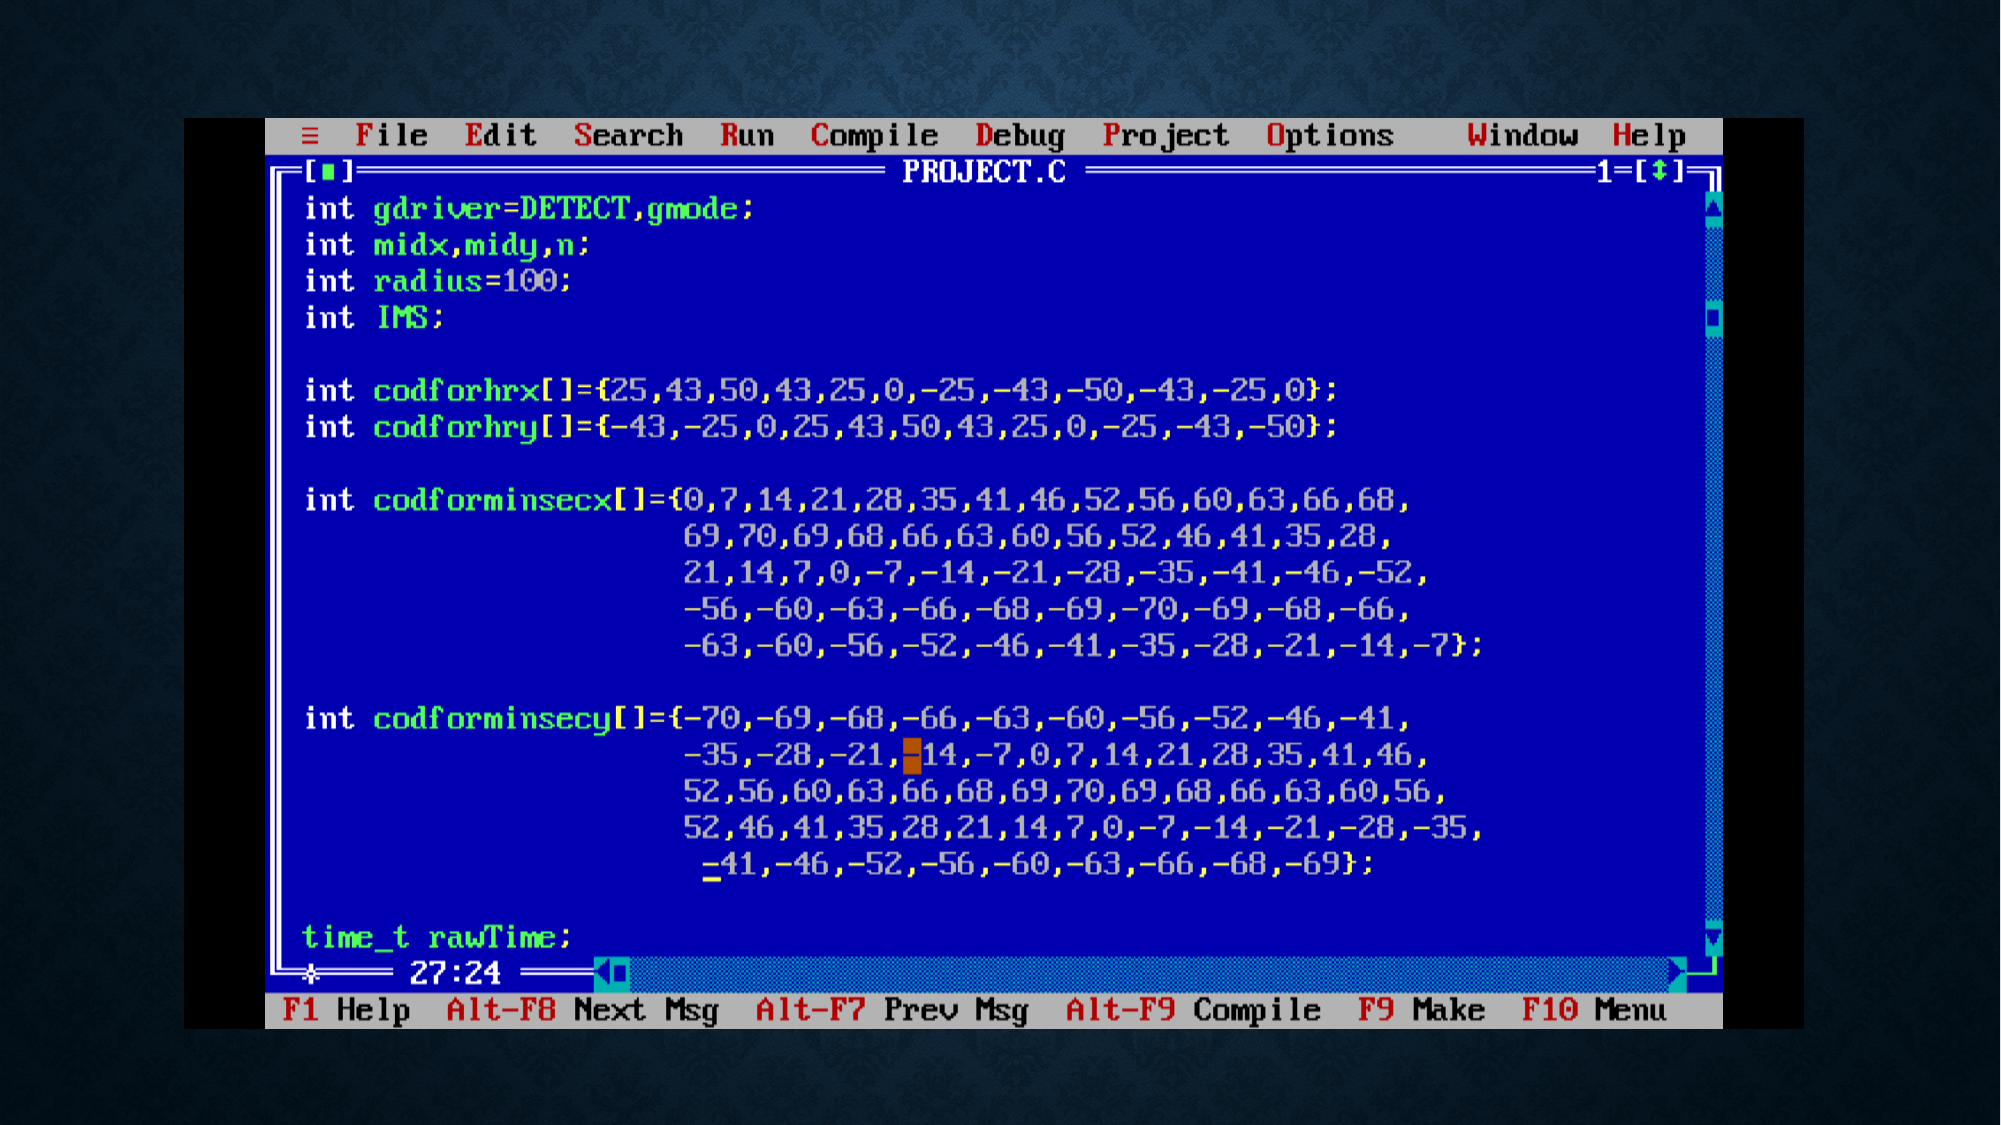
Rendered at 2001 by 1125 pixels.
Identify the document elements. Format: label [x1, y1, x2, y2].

picture [184, 117, 1804, 1030]
text_box [144, 118, 1857, 1057]
